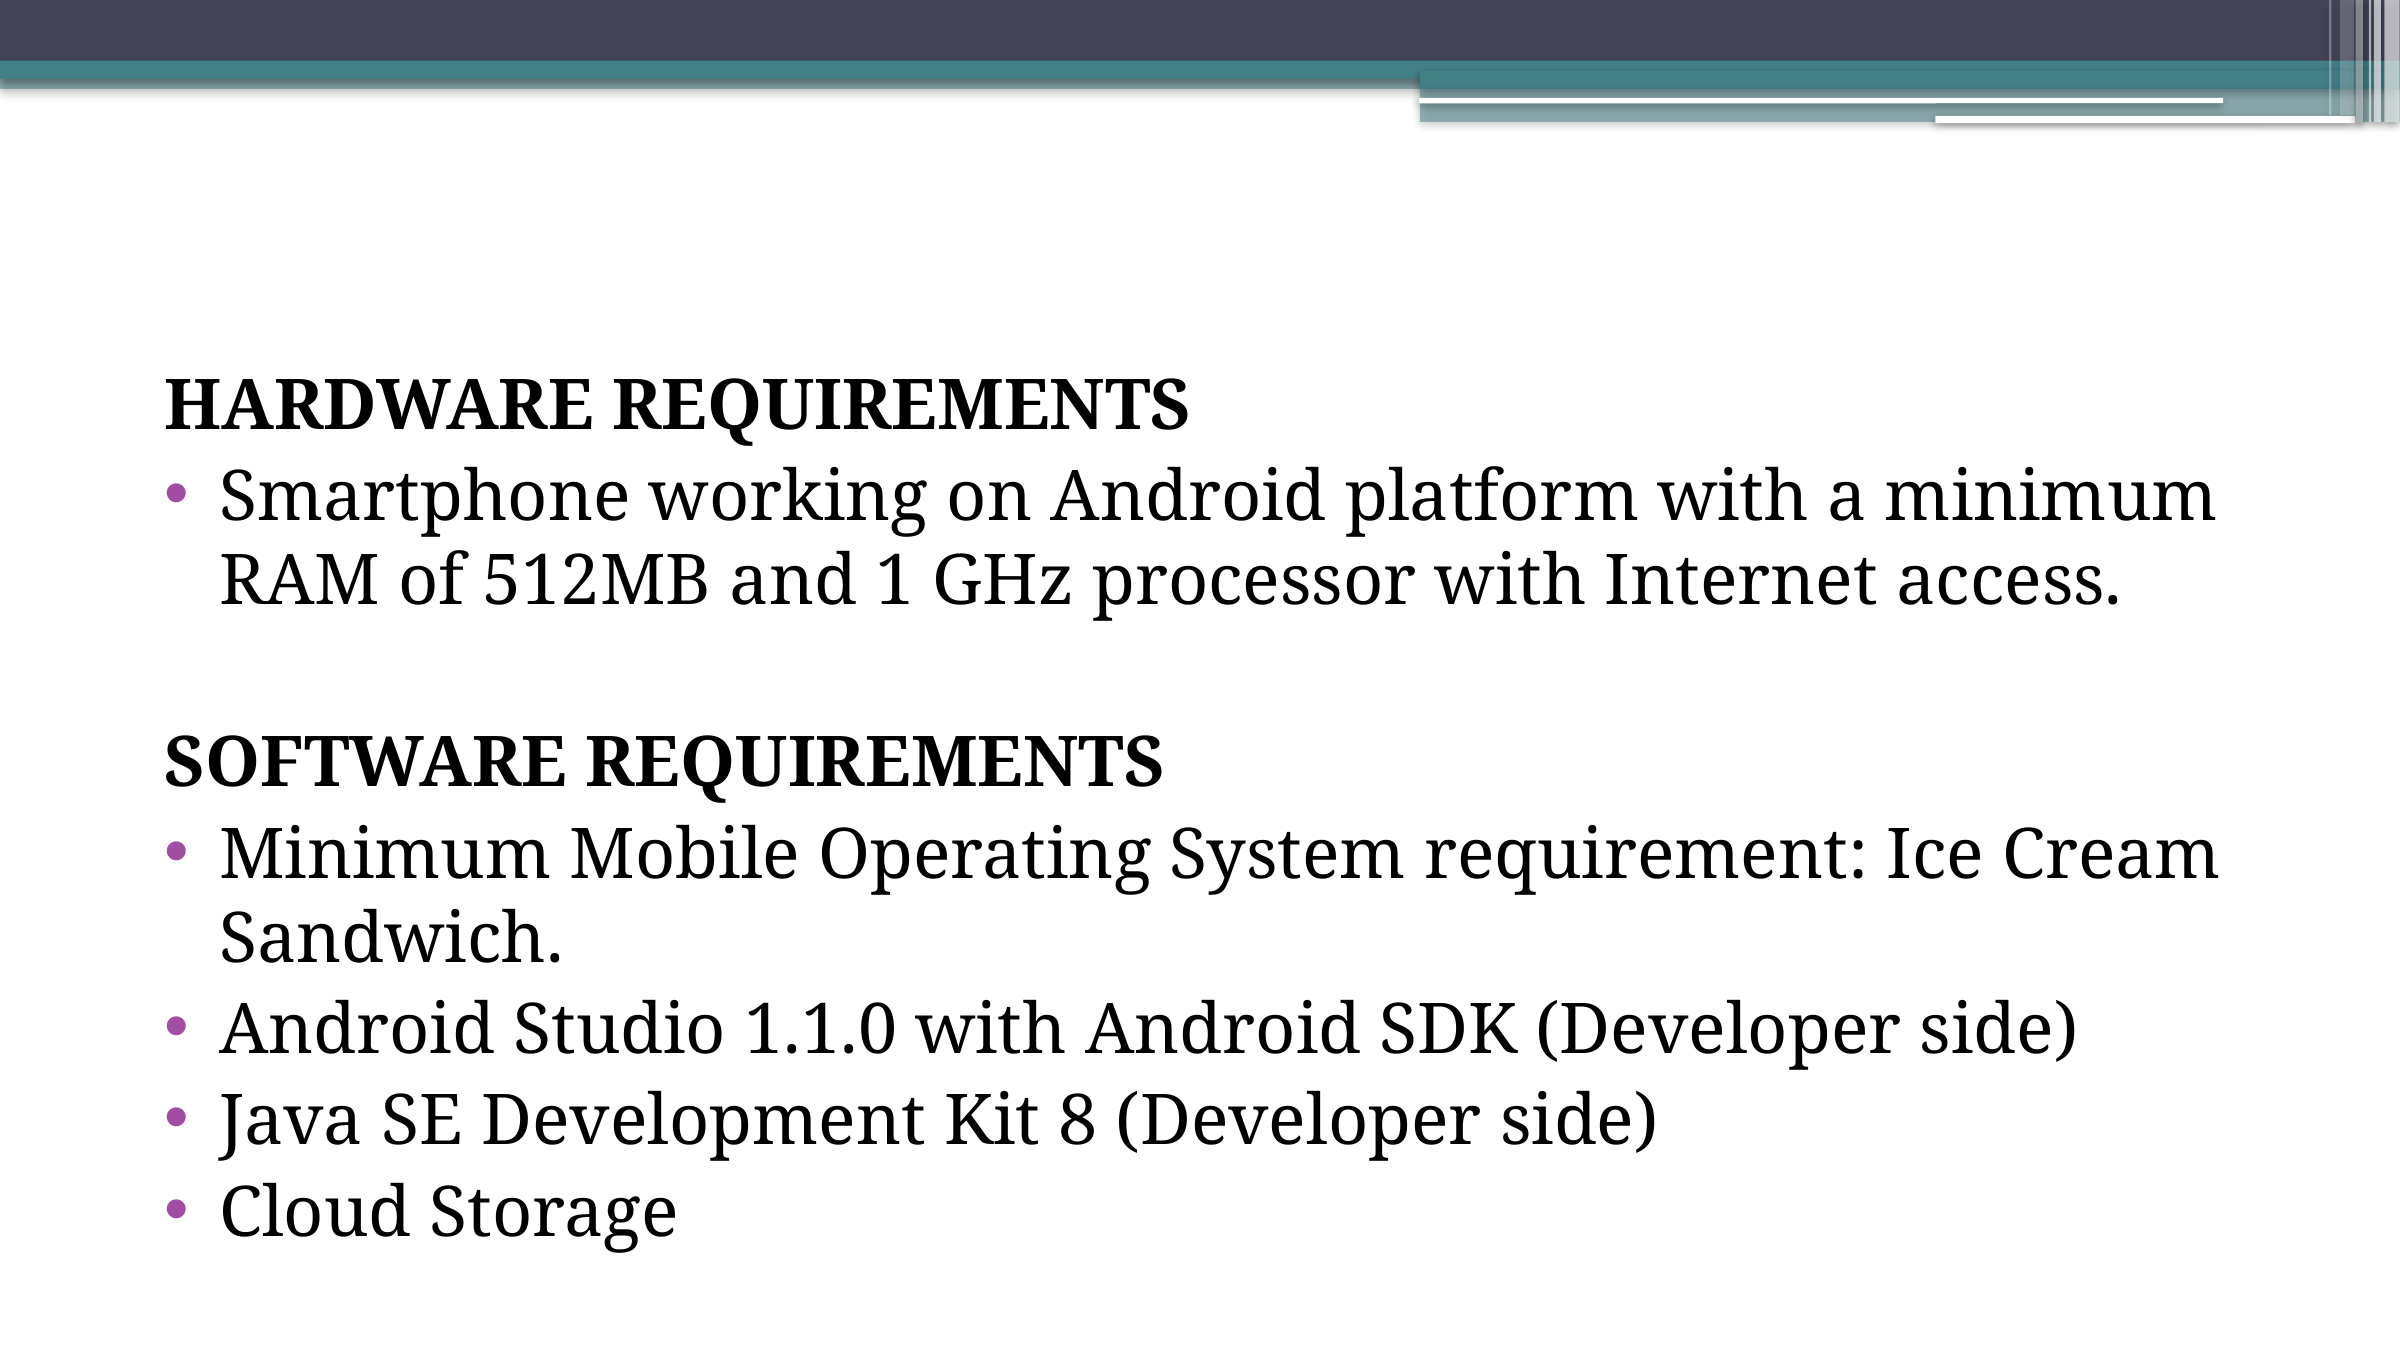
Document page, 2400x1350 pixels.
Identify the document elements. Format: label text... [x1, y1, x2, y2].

list HARDWARE REQUIREMENTS Smartphone working on Android platform with a minimum RAM of 512MB and 1 GHz processor with Internet access. SOFTWARE REQUIREMENTS Minimum Mobile Operating System requirement: Ice Cream Sandwich. Android Studio 1.1.0 with Android SDK (Developer side) Java SE Development Kit 8 (Developer side) Cloud Storage [120, 348, 2280, 1263]
